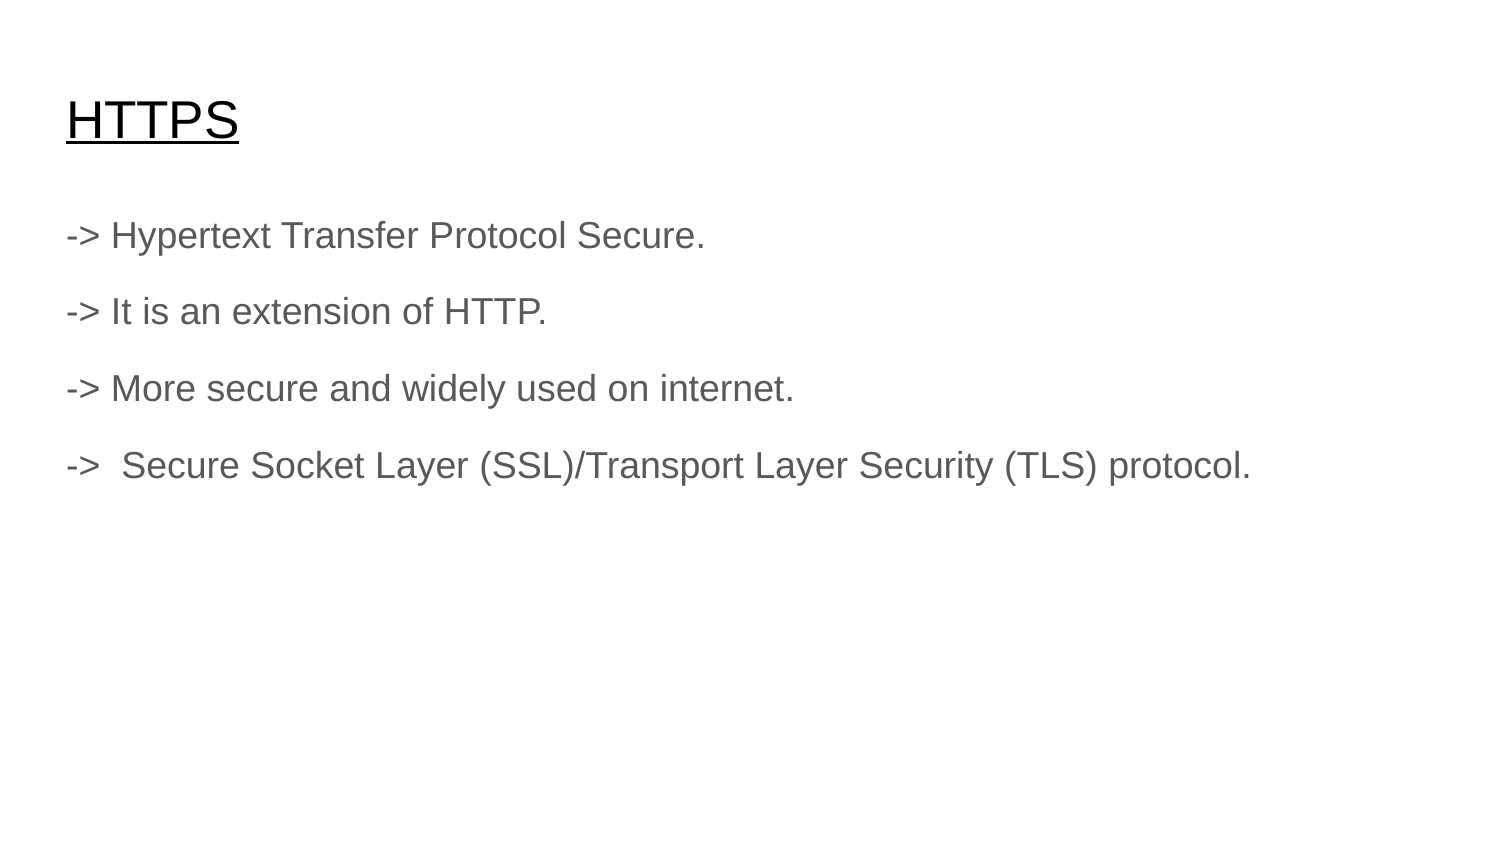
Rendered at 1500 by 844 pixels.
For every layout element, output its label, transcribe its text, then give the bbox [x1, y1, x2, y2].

title HTTPS [51, 70, 1449, 165]
list -> Hypertext Transfer Protocol Secure. -> It is an extension of HTTP. -> More secure and widely used on internet. -> Secure Socket Layer (SSL)/Transport Layer Security (TLS) protocol. [51, 189, 1449, 750]
